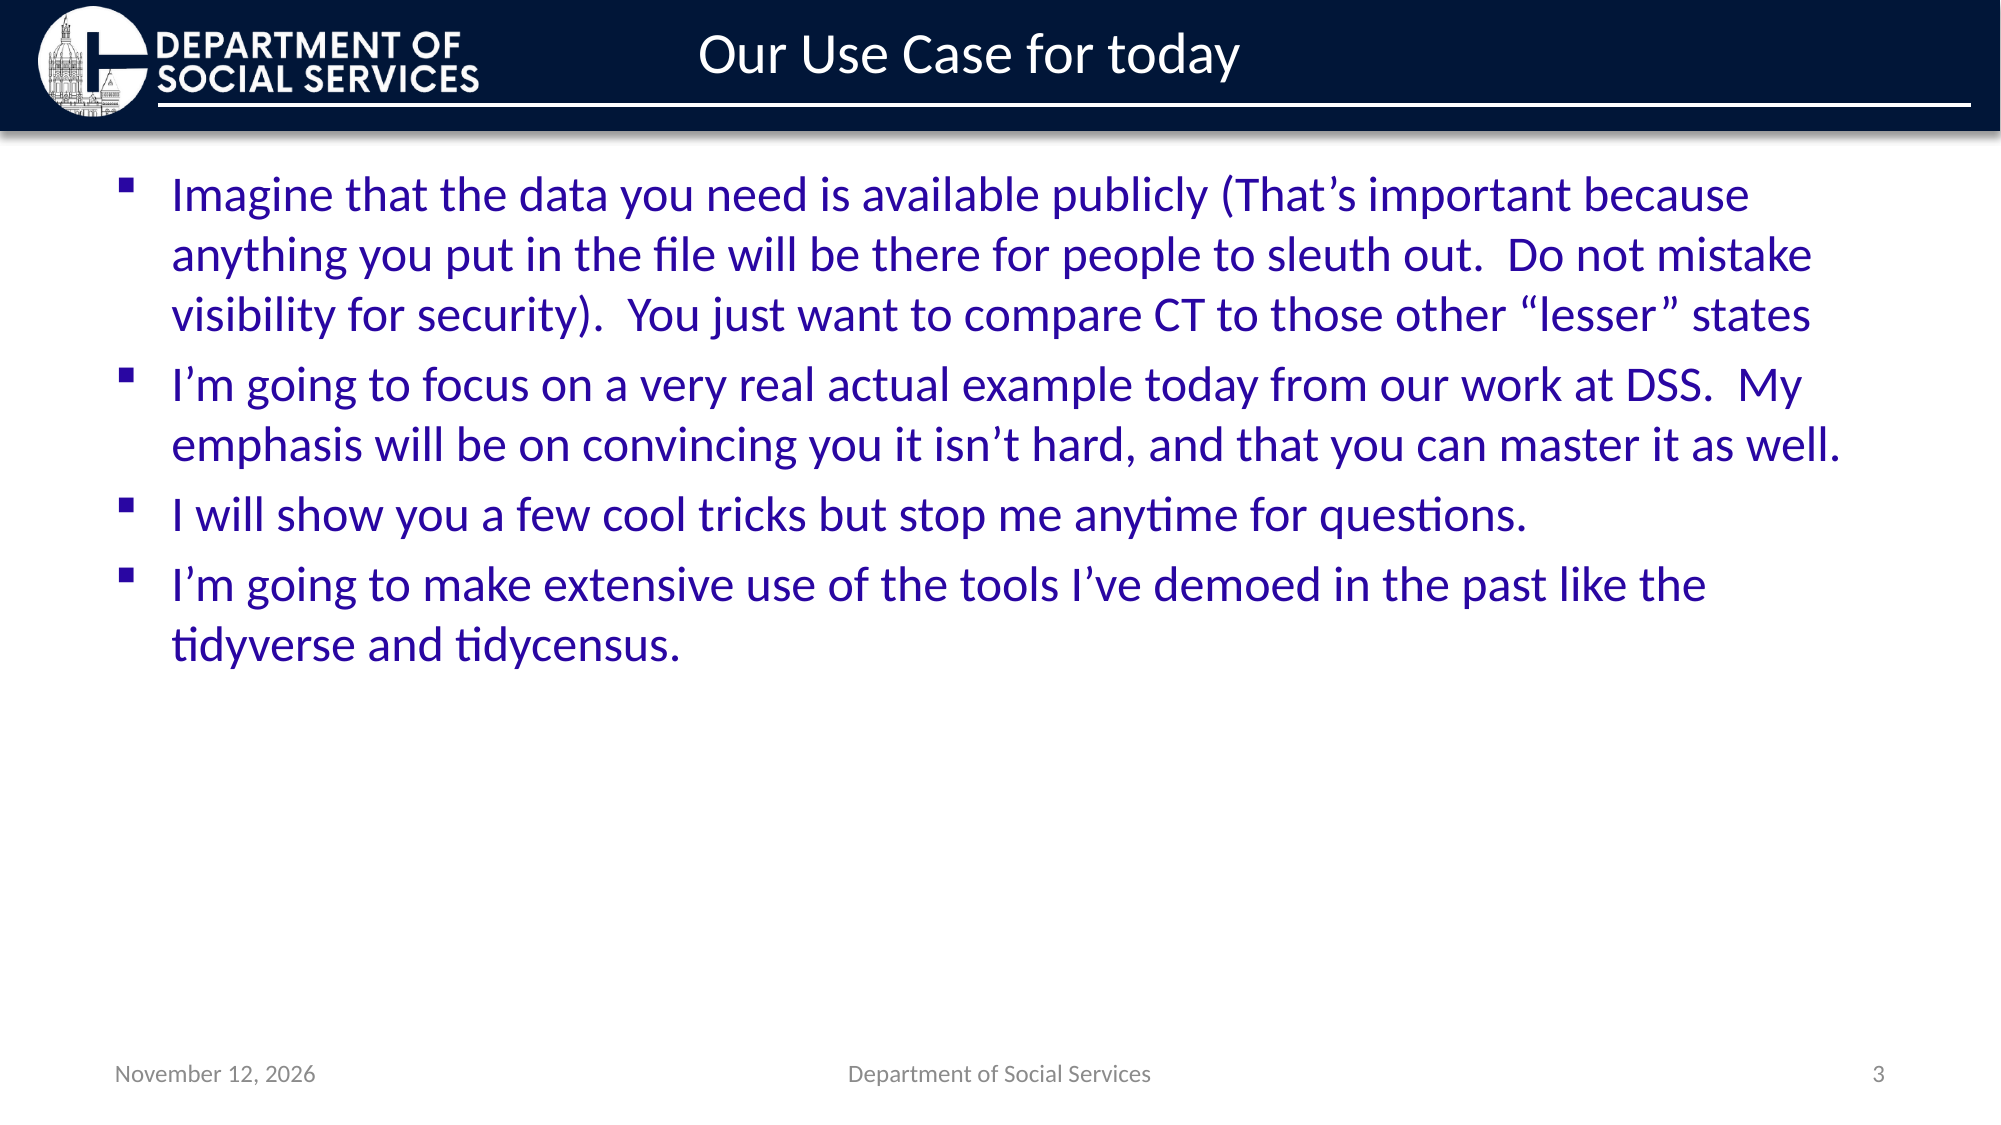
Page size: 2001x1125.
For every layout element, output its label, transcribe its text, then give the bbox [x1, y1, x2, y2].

title Our Use Case for today [683, 6, 1972, 95]
picture [38, 6, 479, 117]
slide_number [99, 1042, 567, 1103]
list Imagine that the data you need is available publicly (That’s important because anything you put in the file will be there for people to sleuth out. Do not mistake visibility for security). You just want to compare CT to those other “lesser” states I’m going to focus on a very real actual example today from our work at DSS. My emphasis will be on convincing you it isn’t hard, and that you can master it as well. I will show you a few cool tricks but stop me anytime for questions. I’m going to make extensive use of the tools I’ve demoed in the past like the tidyverse and tidycensus. [99, 153, 1901, 1006]
slide_number 3 [1433, 1042, 1900, 1103]
footer Department of Social Services [683, 1042, 1317, 1103]
